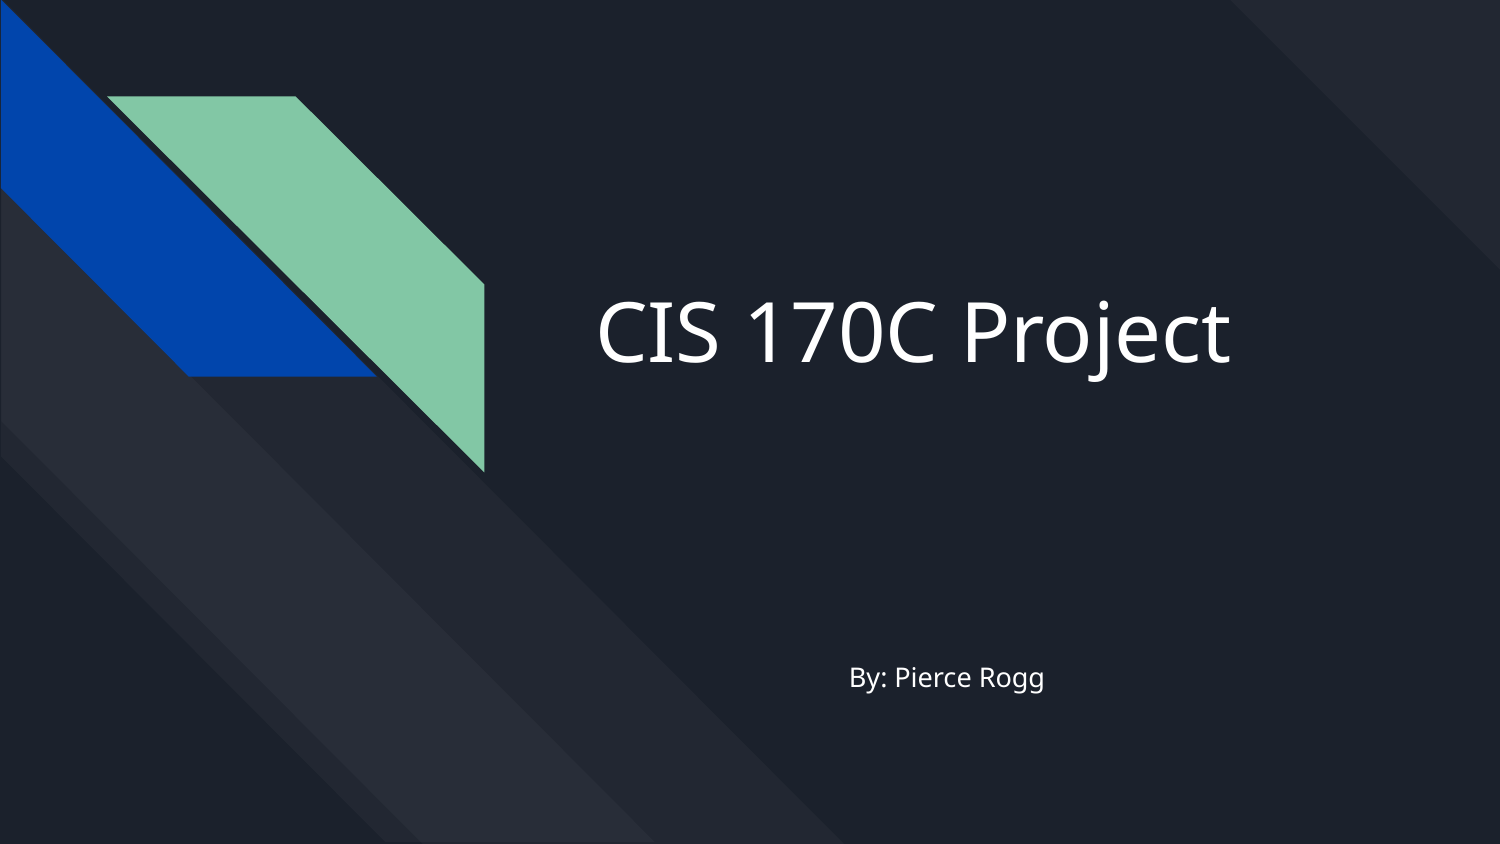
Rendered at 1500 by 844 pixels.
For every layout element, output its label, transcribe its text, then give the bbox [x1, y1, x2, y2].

subtitle By: Pierce Rogg [833, 643, 1404, 727]
title CIS 170C Project [580, 258, 1404, 518]
